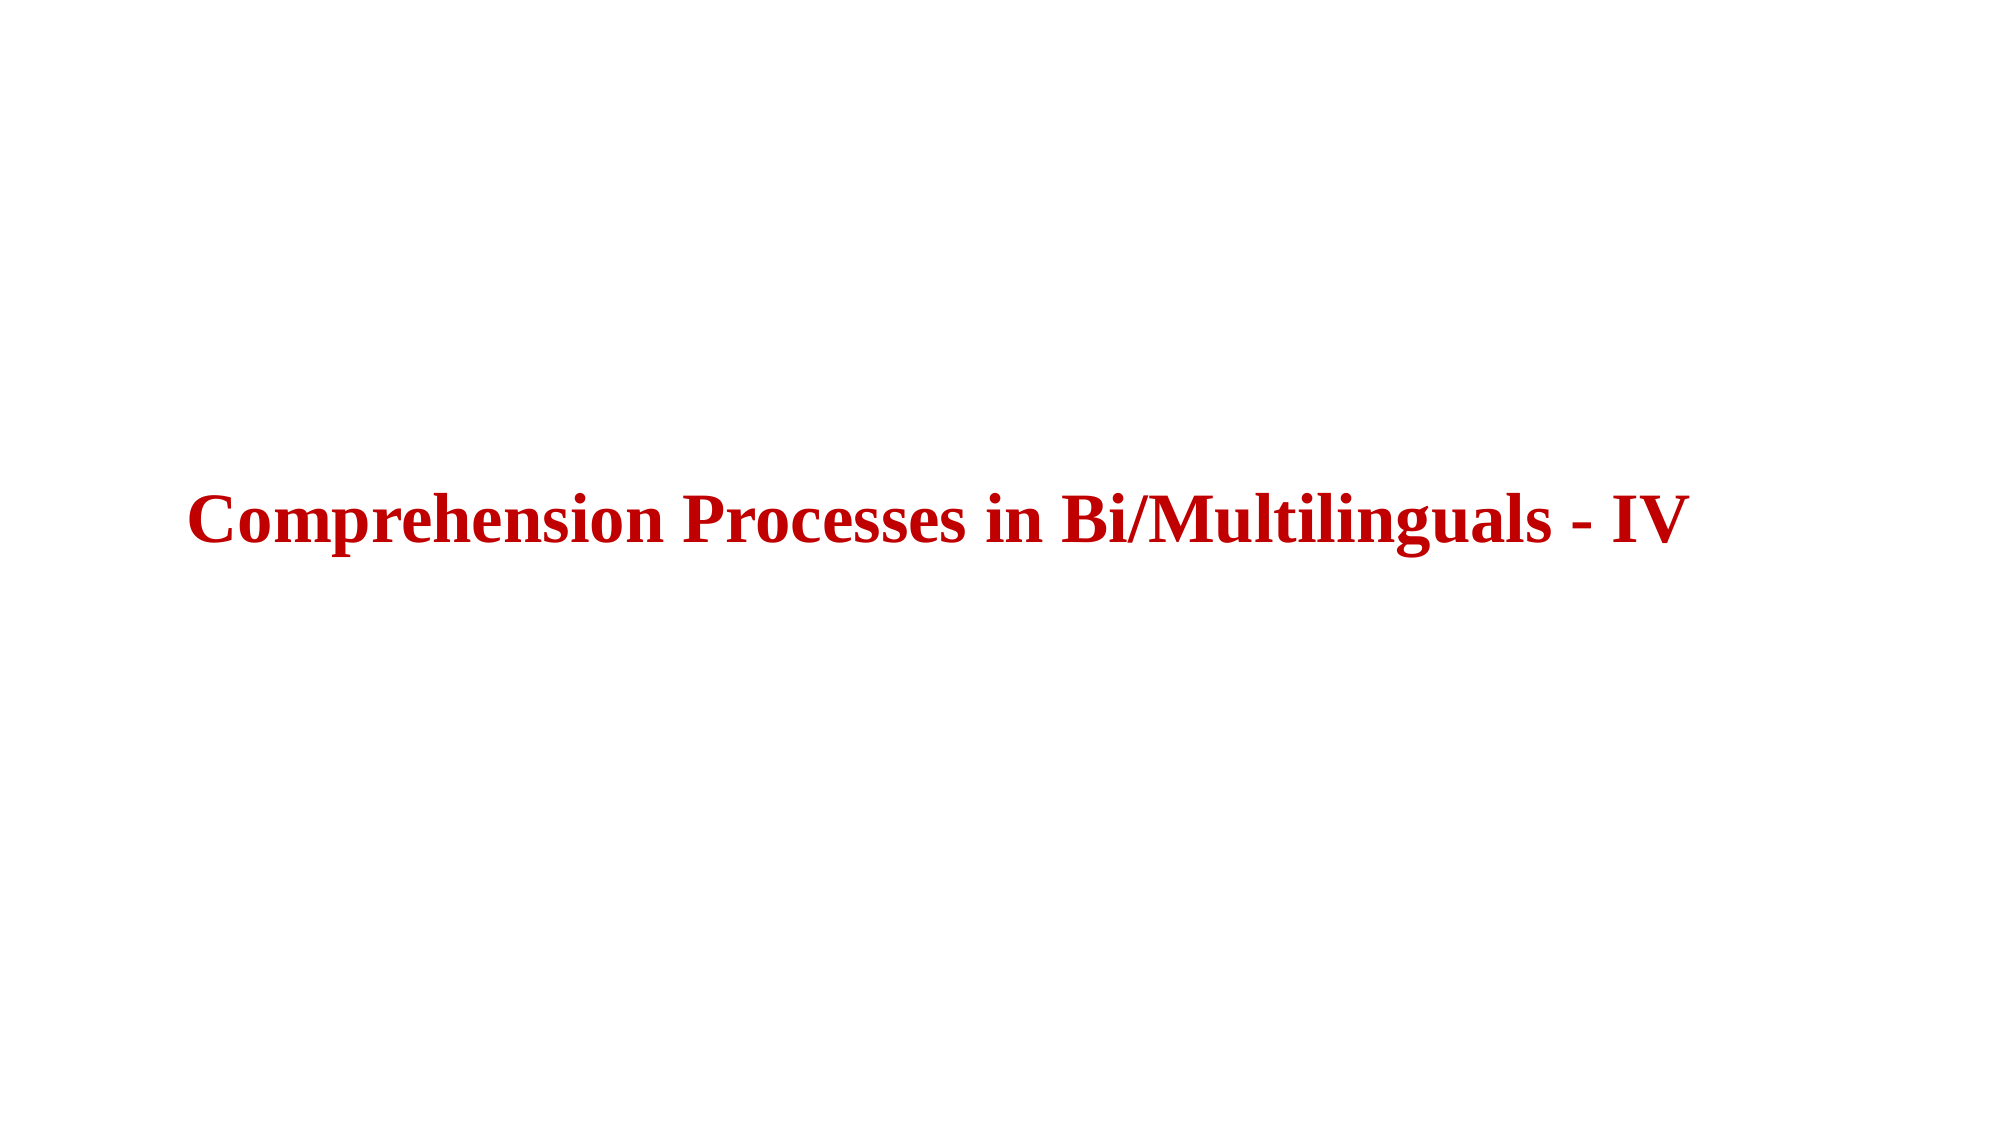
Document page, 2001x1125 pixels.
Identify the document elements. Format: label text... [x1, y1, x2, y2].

title Comprehension Processes in Bi/Multilinguals - IV [171, 410, 1897, 628]
